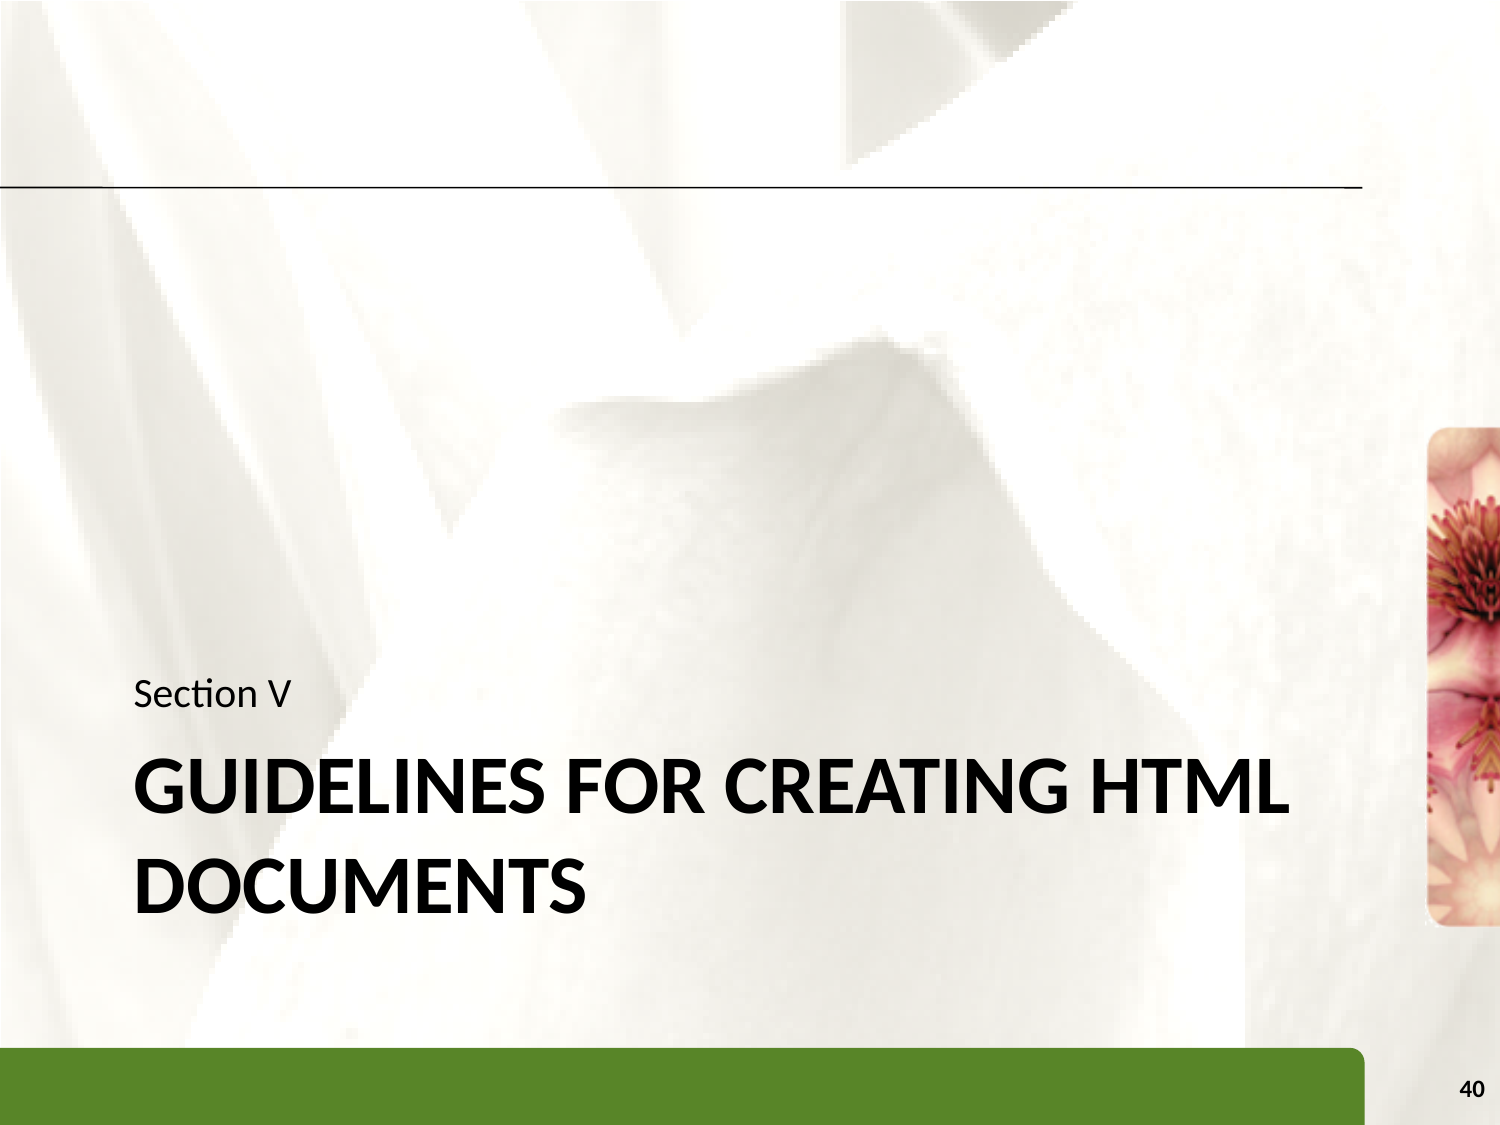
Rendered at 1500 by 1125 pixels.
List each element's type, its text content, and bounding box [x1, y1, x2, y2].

title Guidelines for creating html documents [118, 724, 1394, 947]
picture [1425, 425, 1500, 930]
slide_number 40 [1412, 1050, 1500, 1125]
list Section V [118, 476, 1394, 724]
